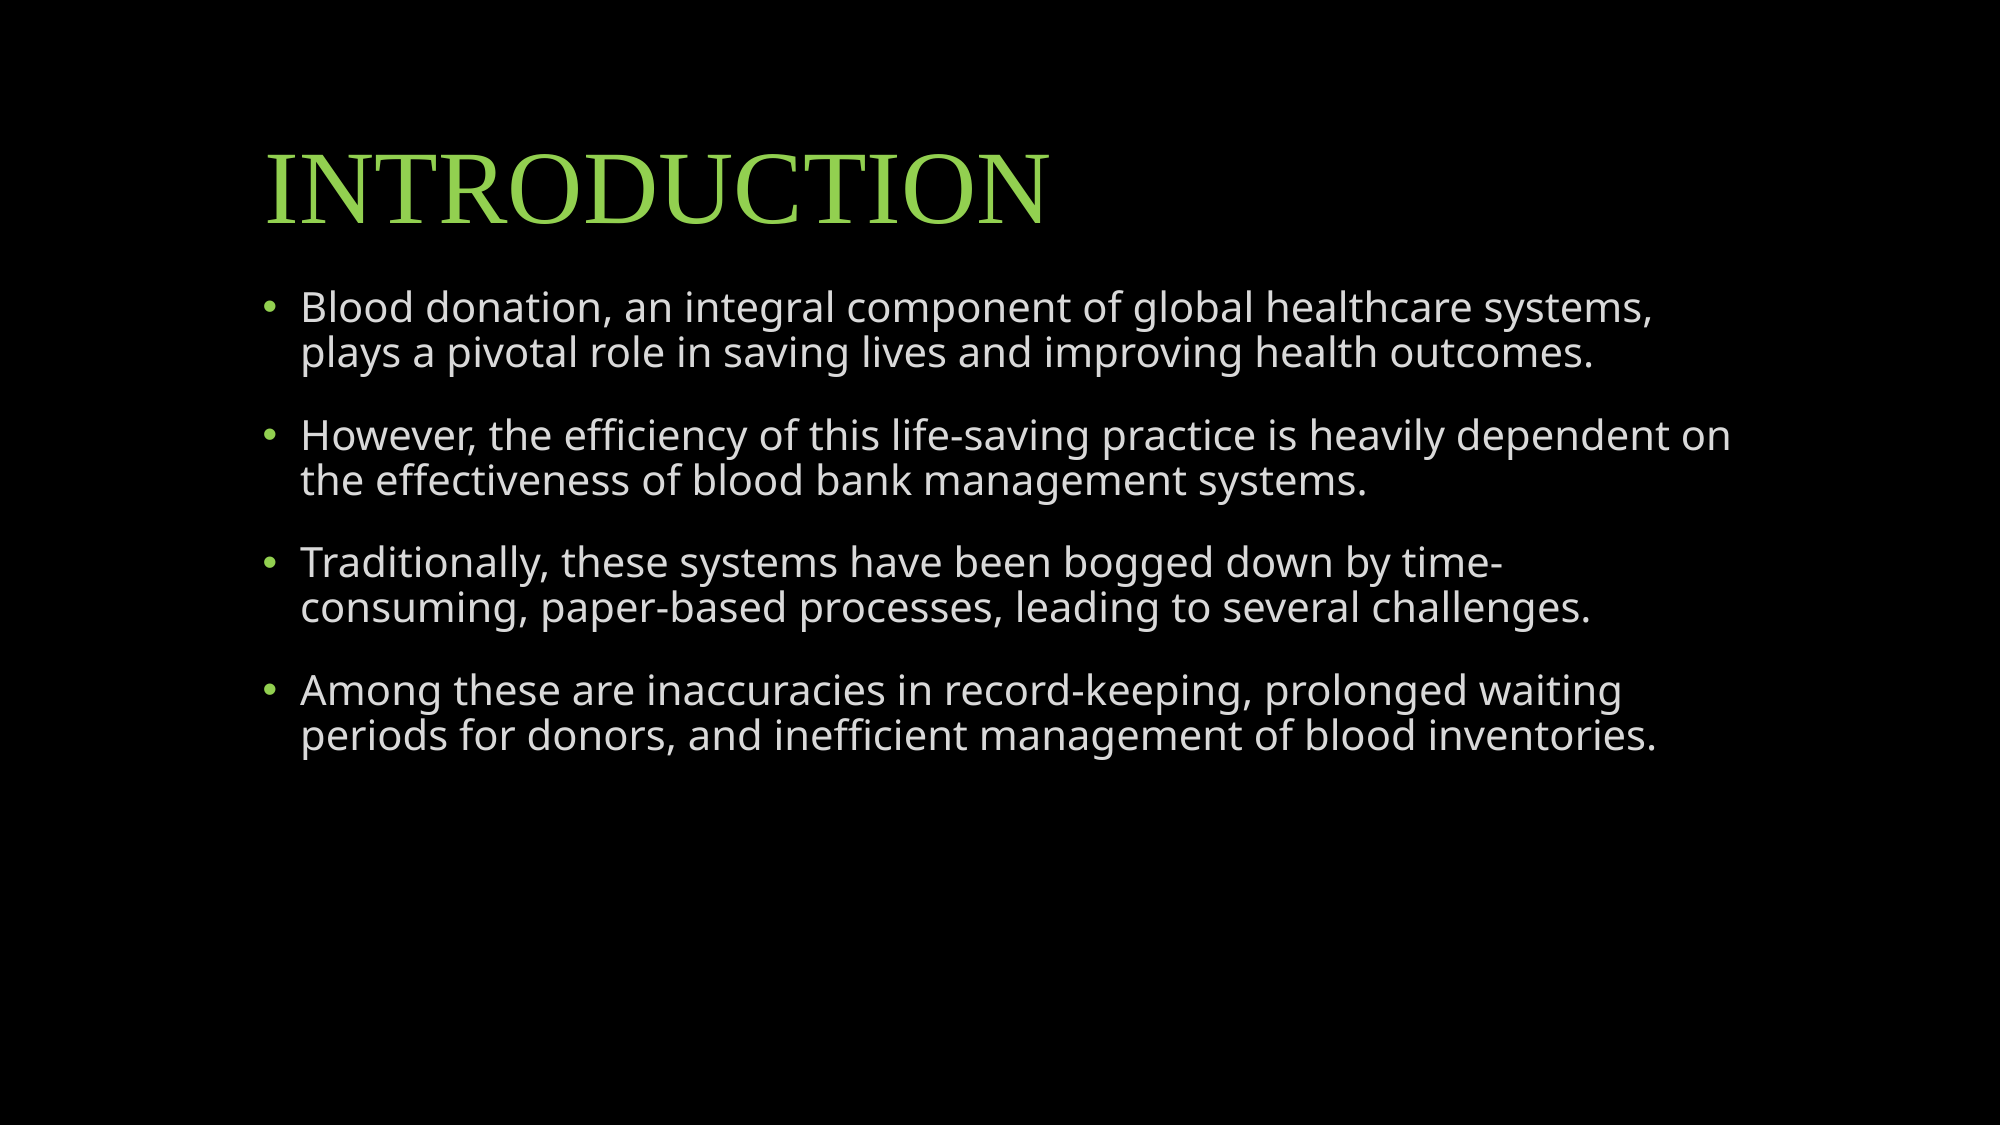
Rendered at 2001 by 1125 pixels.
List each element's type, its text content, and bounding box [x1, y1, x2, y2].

list Blood donation, an integral component of global healthcare systems, plays a pivotal role in saving lives and improving health outcomes. However, the efficiency of this life-saving practice is heavily dependent on the effectiveness of blood bank management systems. Traditionally, these systems have been bogged down by time-consuming, paper-based processes, leading to several challenges. Among these are inaccuracies in record-keeping, prolonged waiting periods for donors, and inefficient management of blood inventories. [247, 278, 1748, 1038]
title INTRODUCTION [249, 66, 1750, 254]
